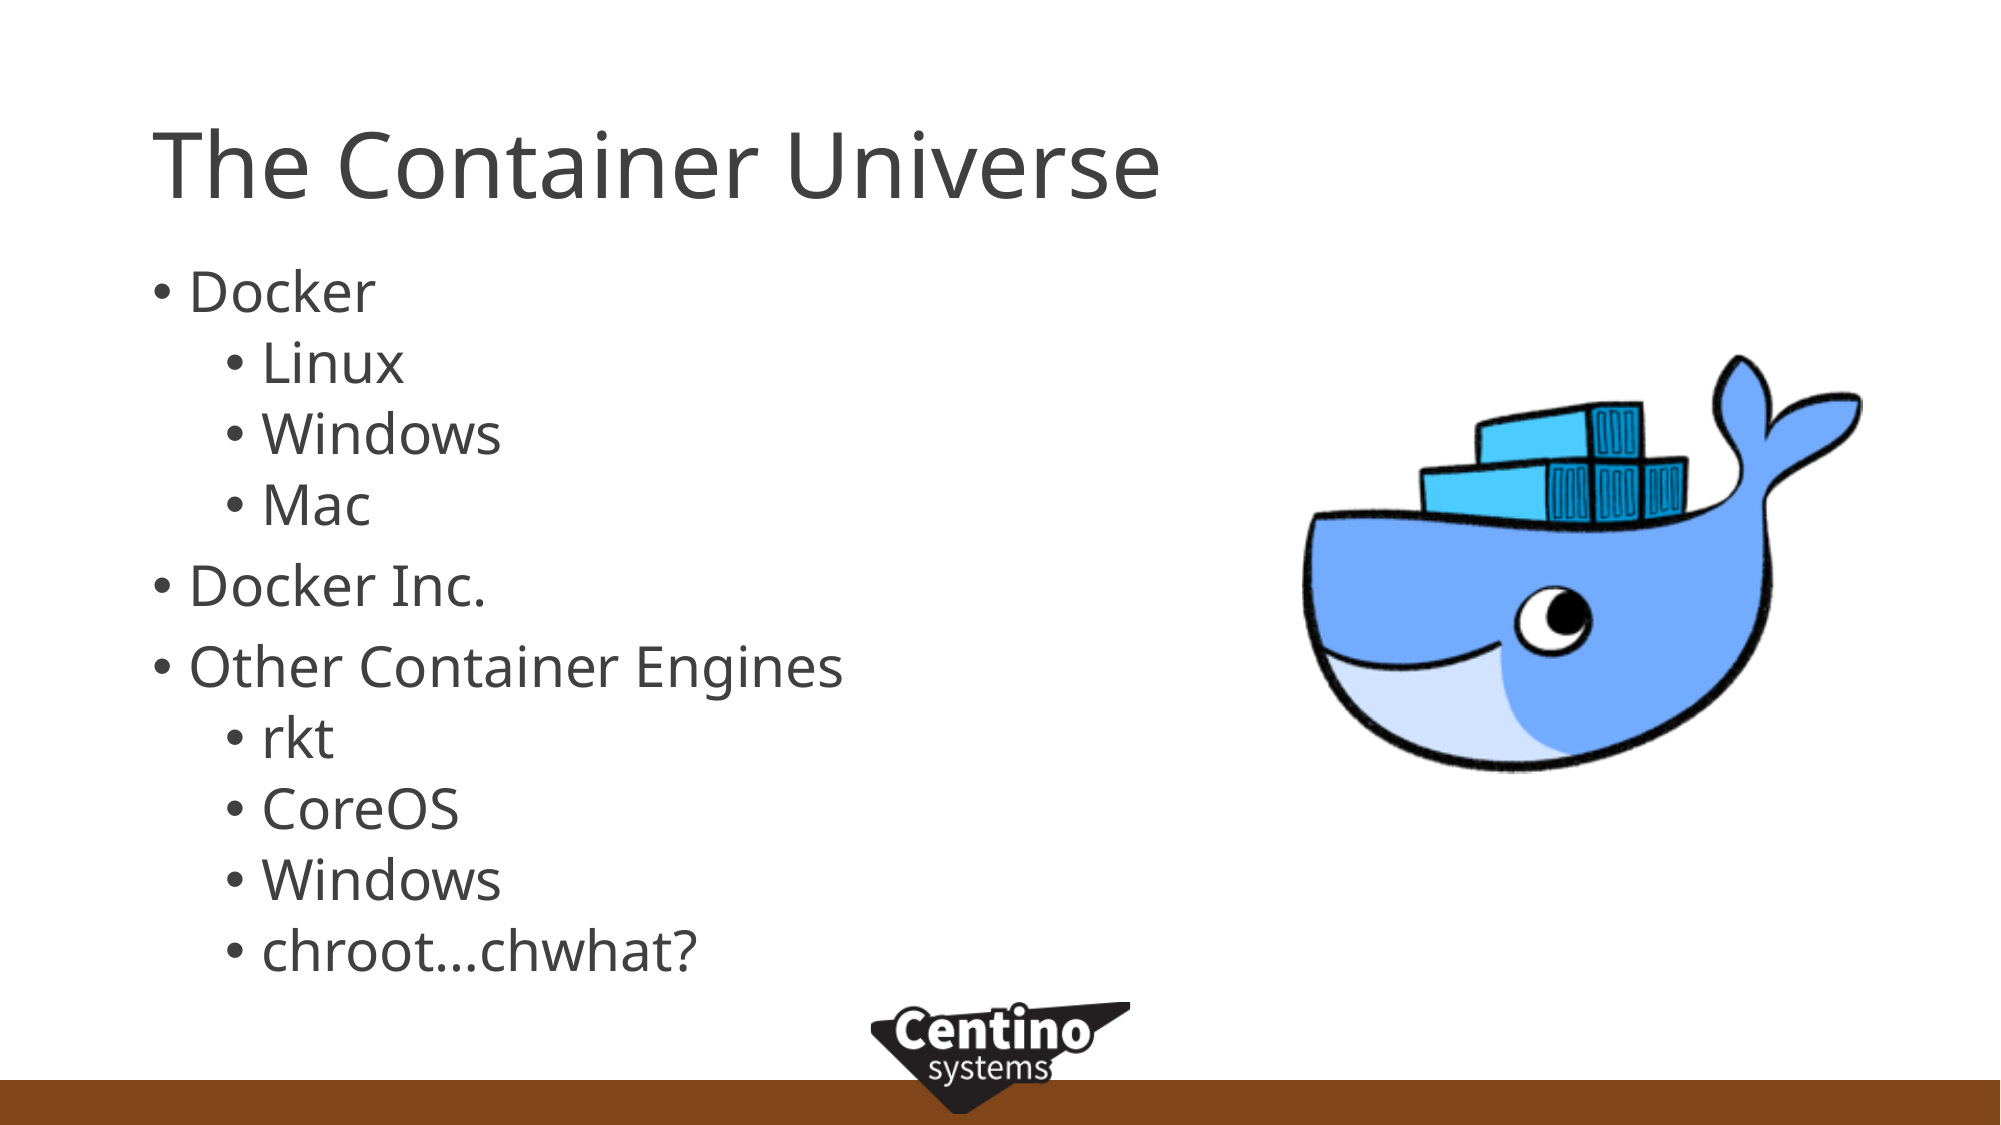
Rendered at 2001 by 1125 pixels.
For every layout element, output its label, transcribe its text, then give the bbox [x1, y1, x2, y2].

picture [0, 1079, 2001, 1125]
title The Container Universe [137, 59, 1863, 256]
picture [1302, 354, 1863, 774]
list Docker Linux Windows Mac Docker Inc. Other Container Engines rkt CoreOS Windows chroot…chwhat? [137, 256, 1863, 999]
